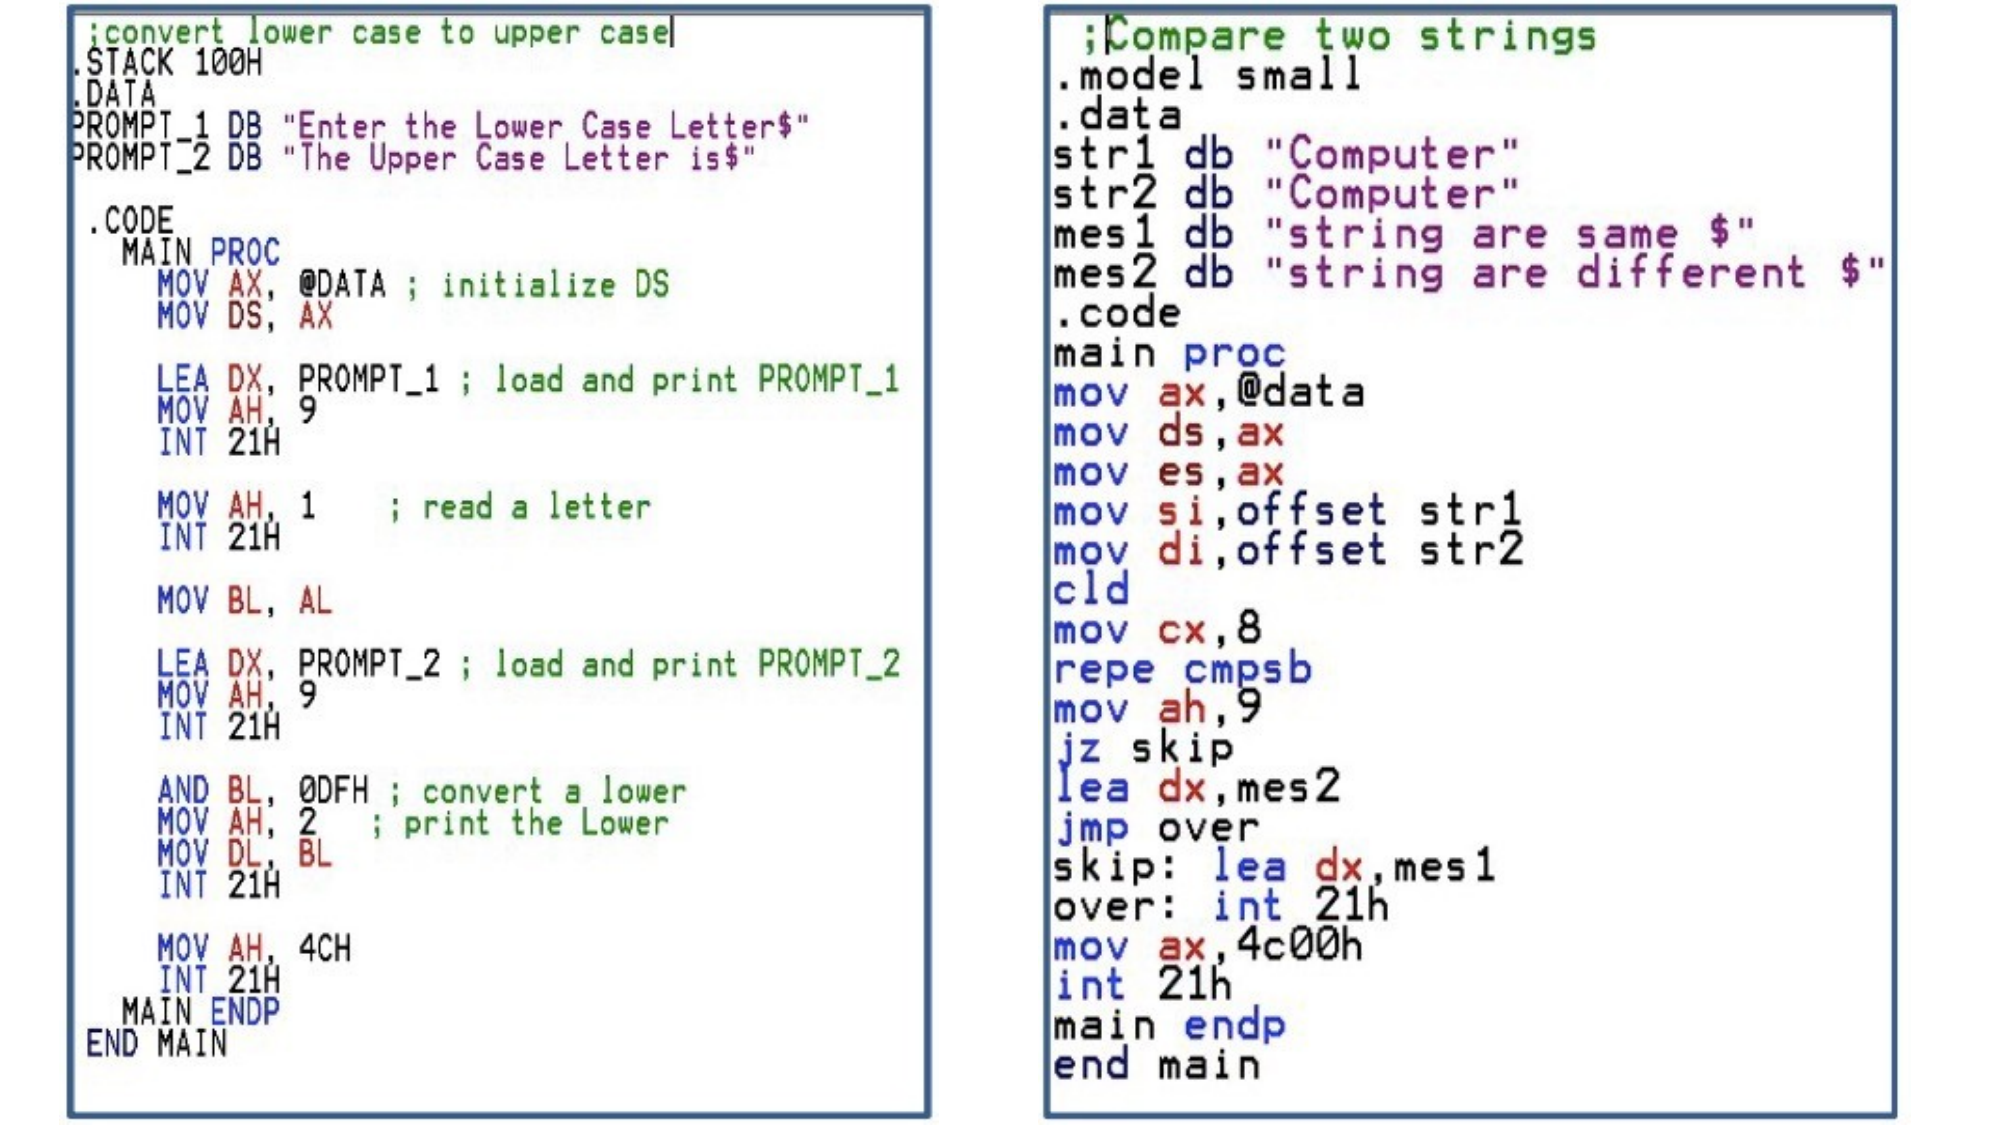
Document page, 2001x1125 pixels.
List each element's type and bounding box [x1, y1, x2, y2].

picture [59, 0, 939, 1125]
picture [1038, 0, 1911, 1125]
